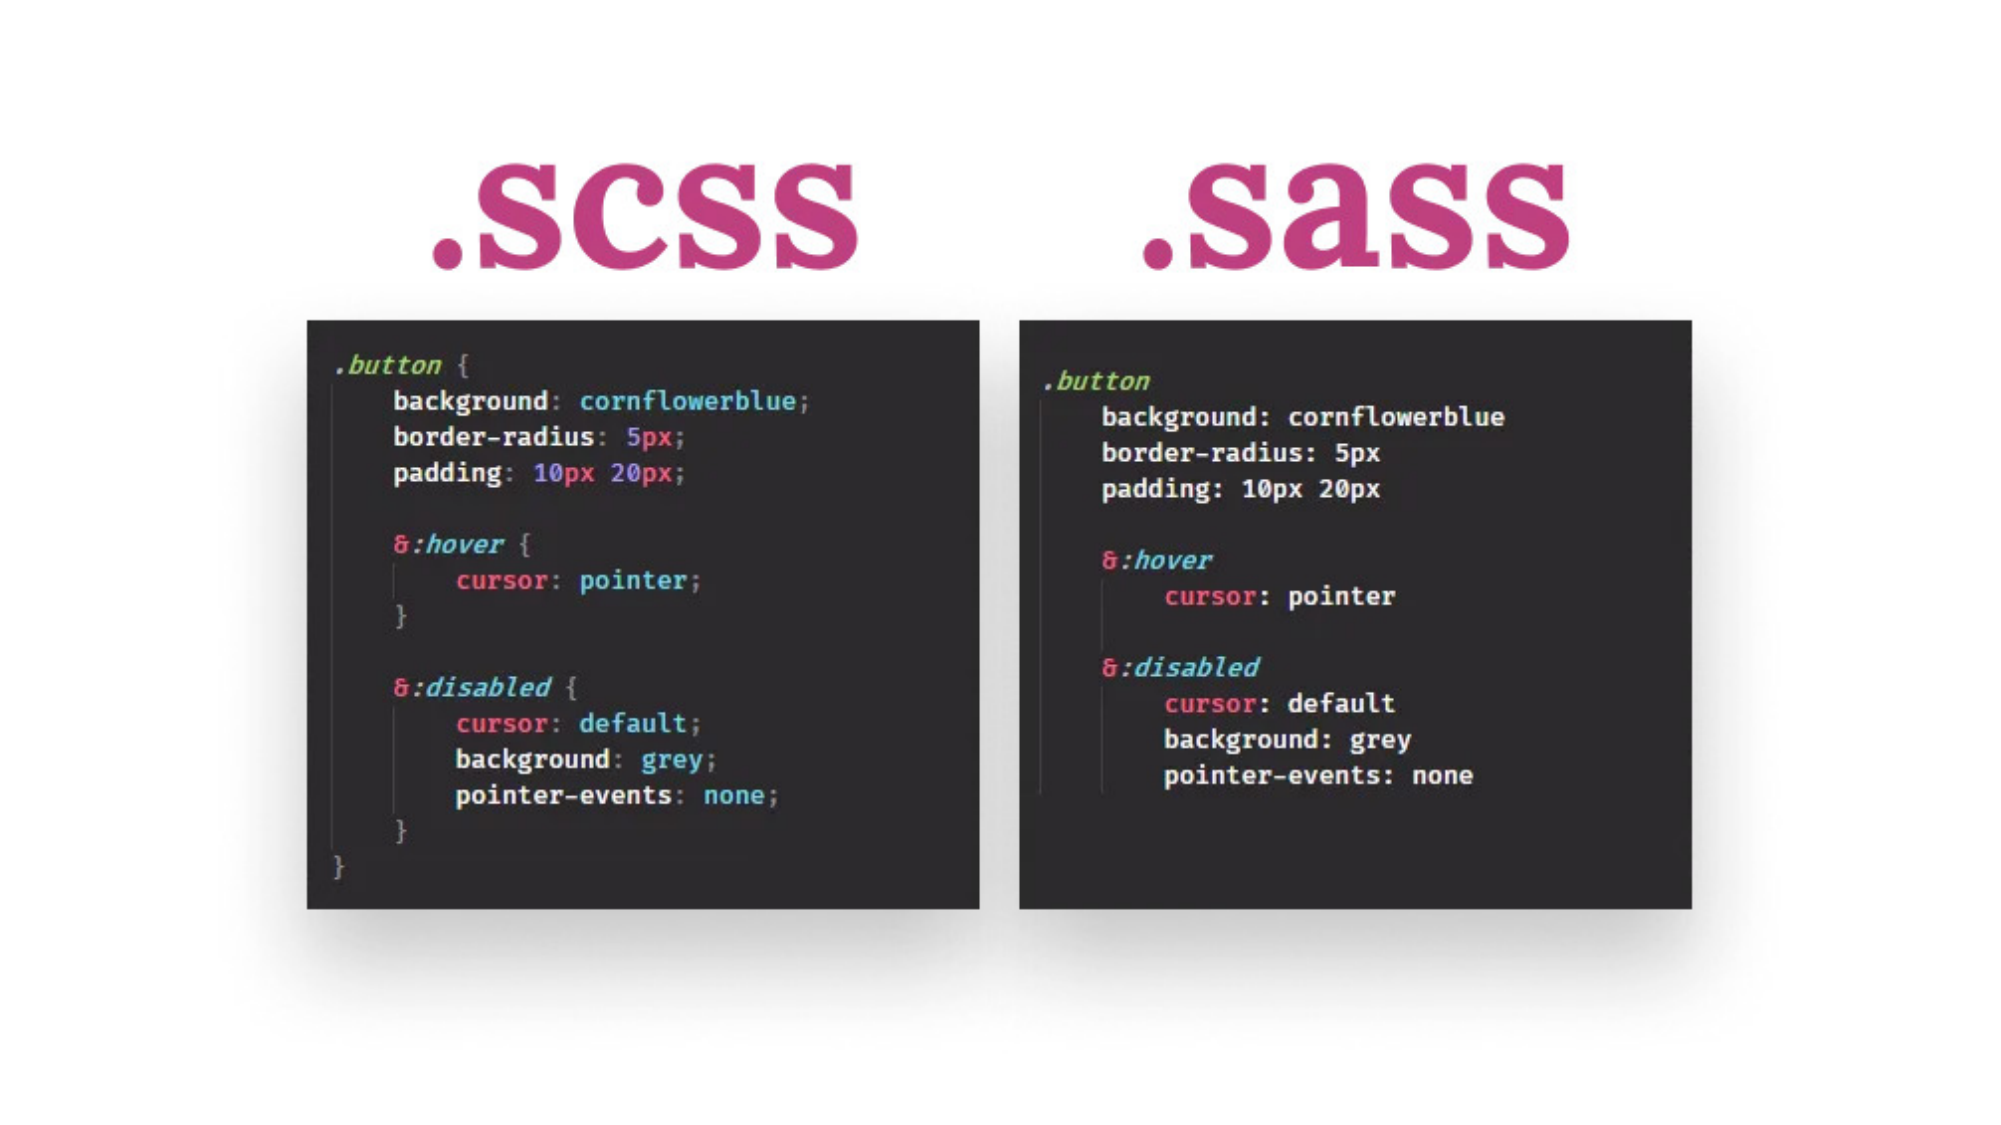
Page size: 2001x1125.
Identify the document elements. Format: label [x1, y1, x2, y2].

picture [208, 66, 1792, 1059]
